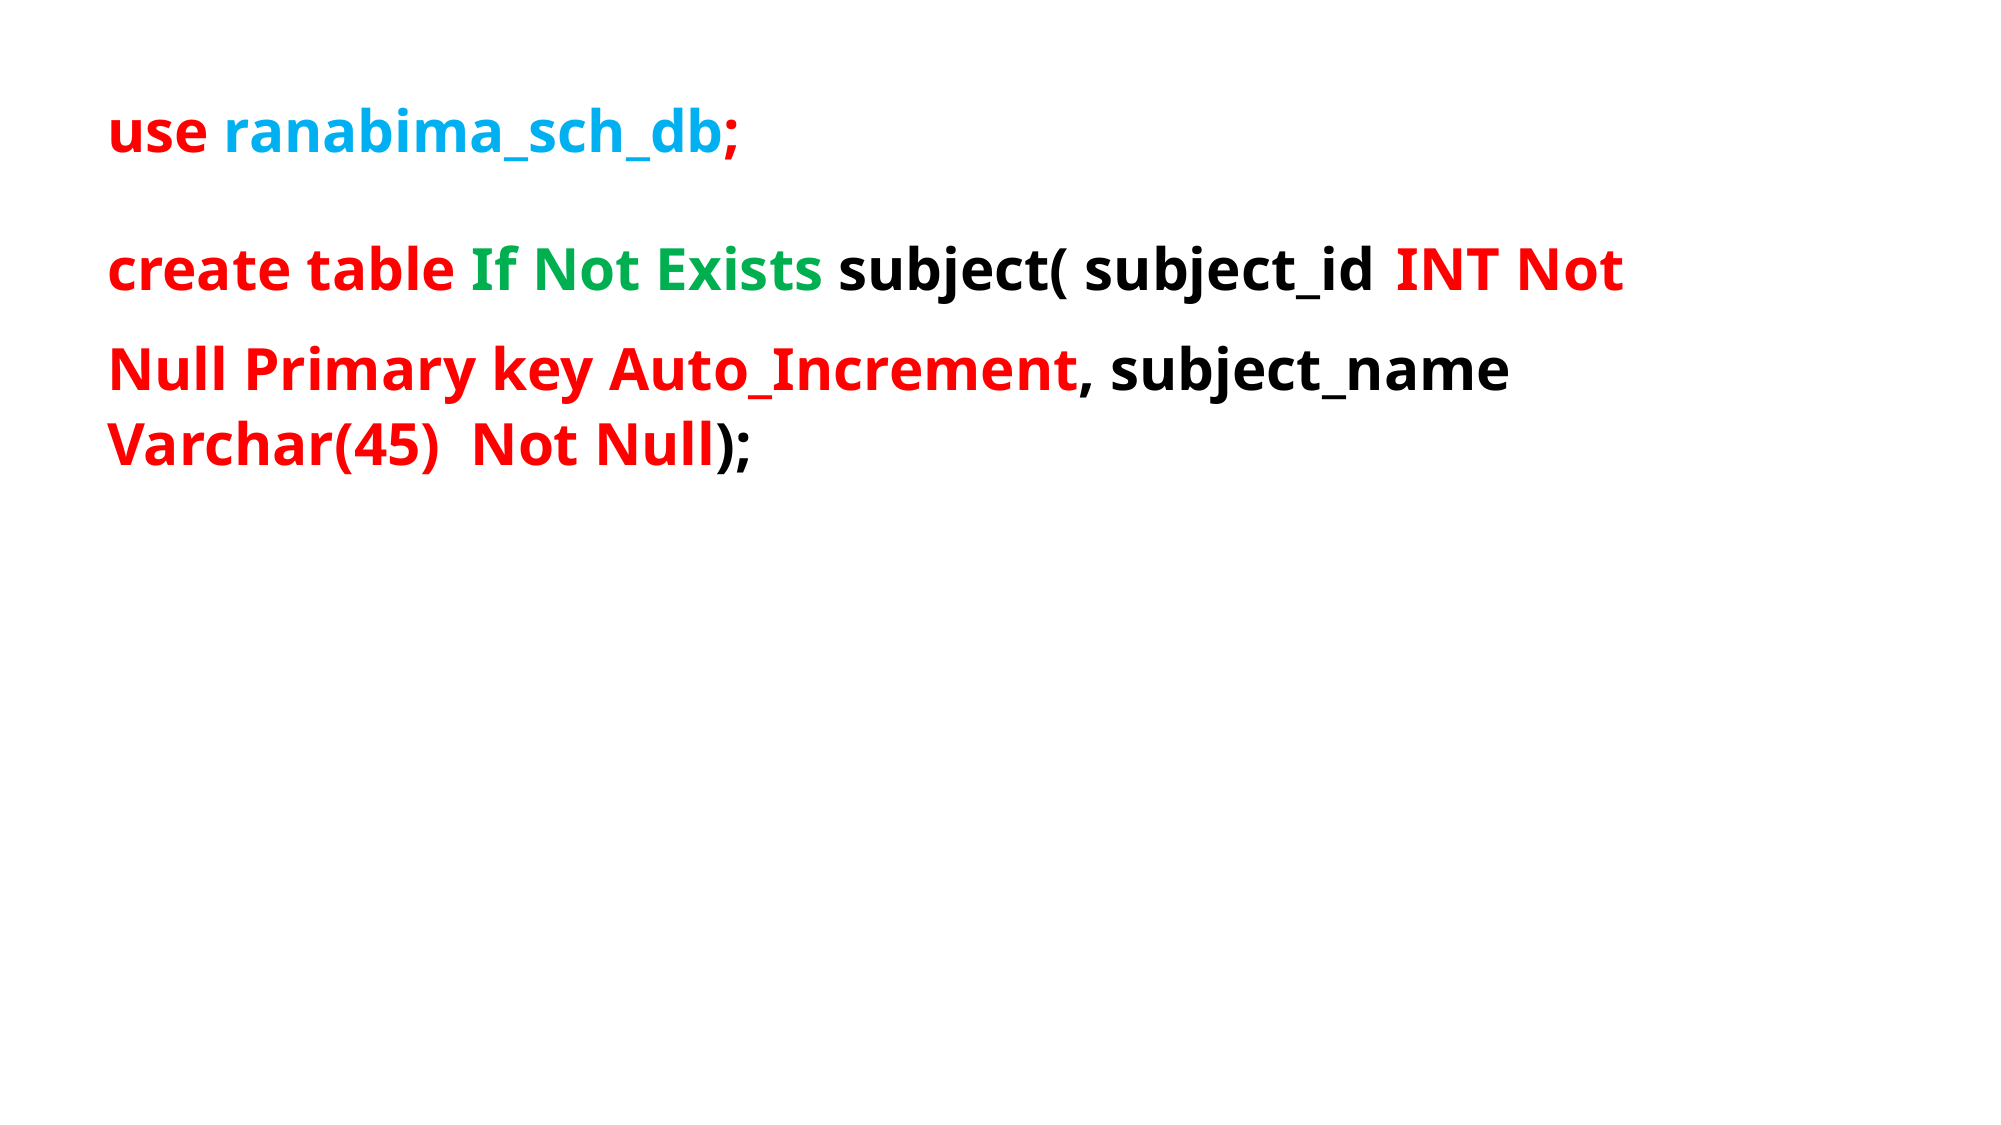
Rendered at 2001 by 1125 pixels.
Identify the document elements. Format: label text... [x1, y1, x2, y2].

text_box use ranabima_sch_db; [92, 87, 810, 172]
text_box create table If Not Exists subject( subject_id INT Not Null Primary key Auto_Increment, subject_name Varchar(45) Not Null); [92, 200, 1670, 485]
